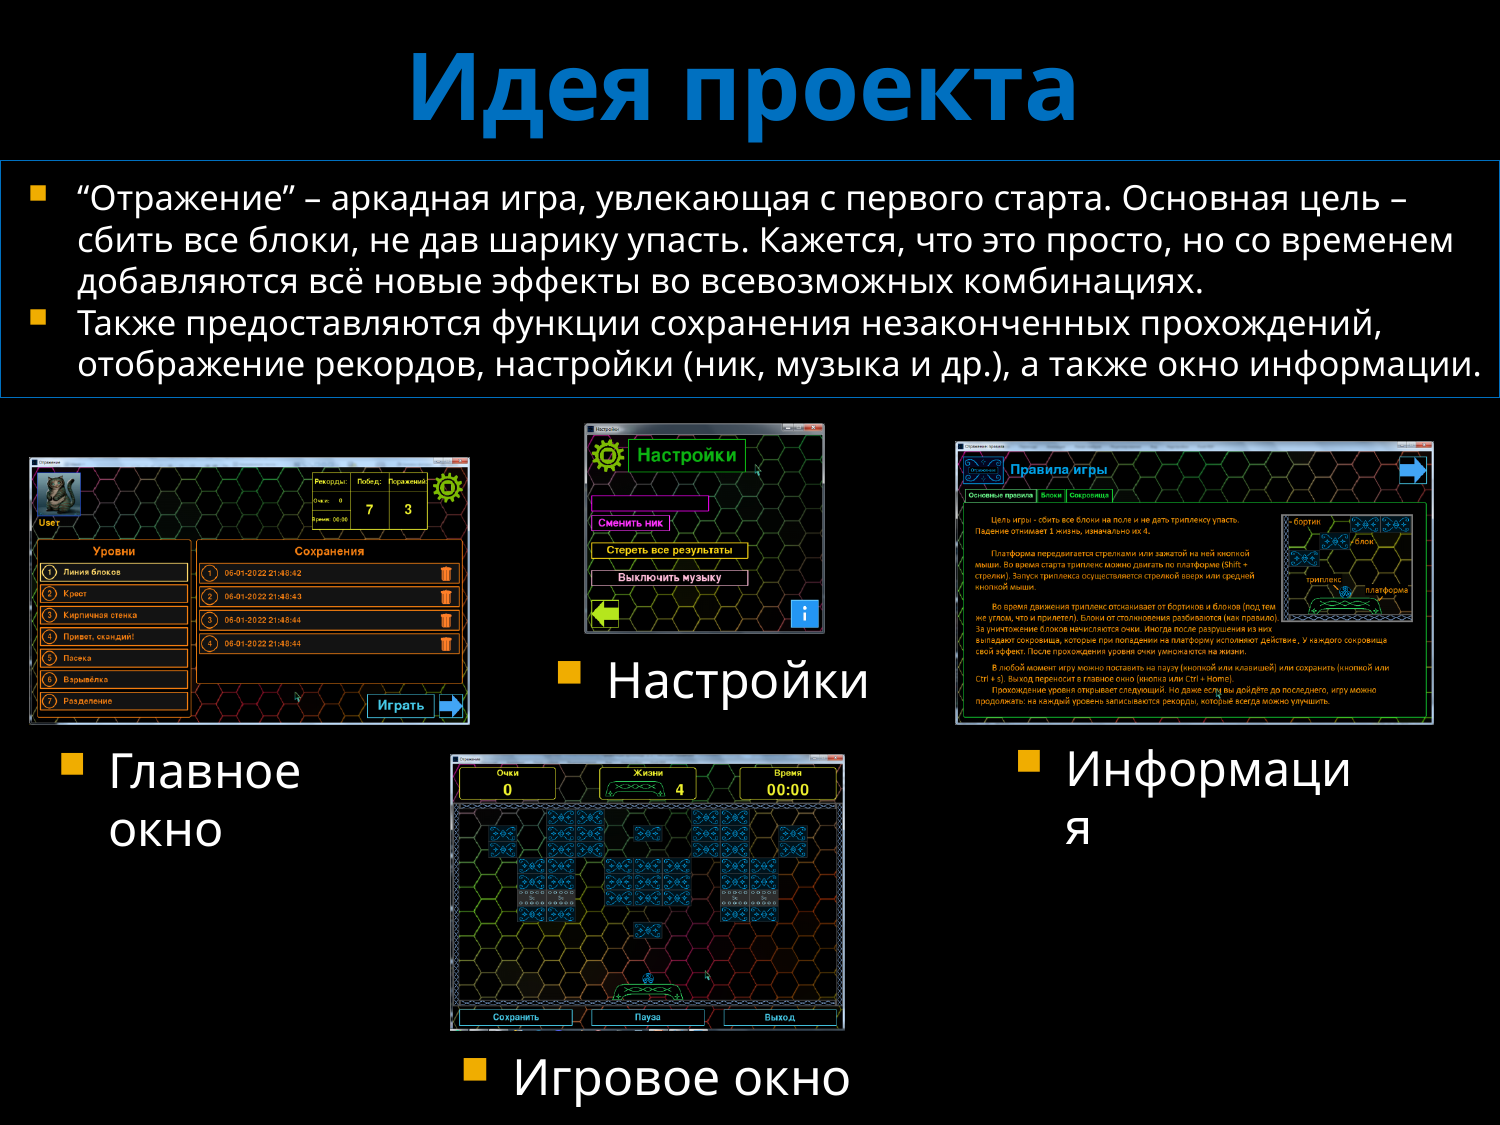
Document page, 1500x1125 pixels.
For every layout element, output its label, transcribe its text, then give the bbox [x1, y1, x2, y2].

text_box Главное окно [29, 732, 426, 865]
text_box Настройки [525, 633, 922, 773]
picture [955, 441, 1434, 725]
title Идея проекта [64, 19, 1415, 147]
picture [584, 423, 825, 634]
text_box Информация [986, 733, 1388, 863]
picture [29, 457, 470, 725]
picture [450, 754, 845, 1031]
list “Отражение” – аркадная игра, увлекающая с первого старта. Основная цель – сбить все блоки, не дав шарику упасть. Кажется, что это просто, но со временем добавляются всё новые эффекты во всевозможных комбинациях. Также предоставляются функции сохранения незаконченных прохождений, отображение рекордов, настройки (ник, музыка и др.), а также окно информации. [0, 160, 1500, 398]
text_box Игровое окно [431, 1030, 1163, 1125]
